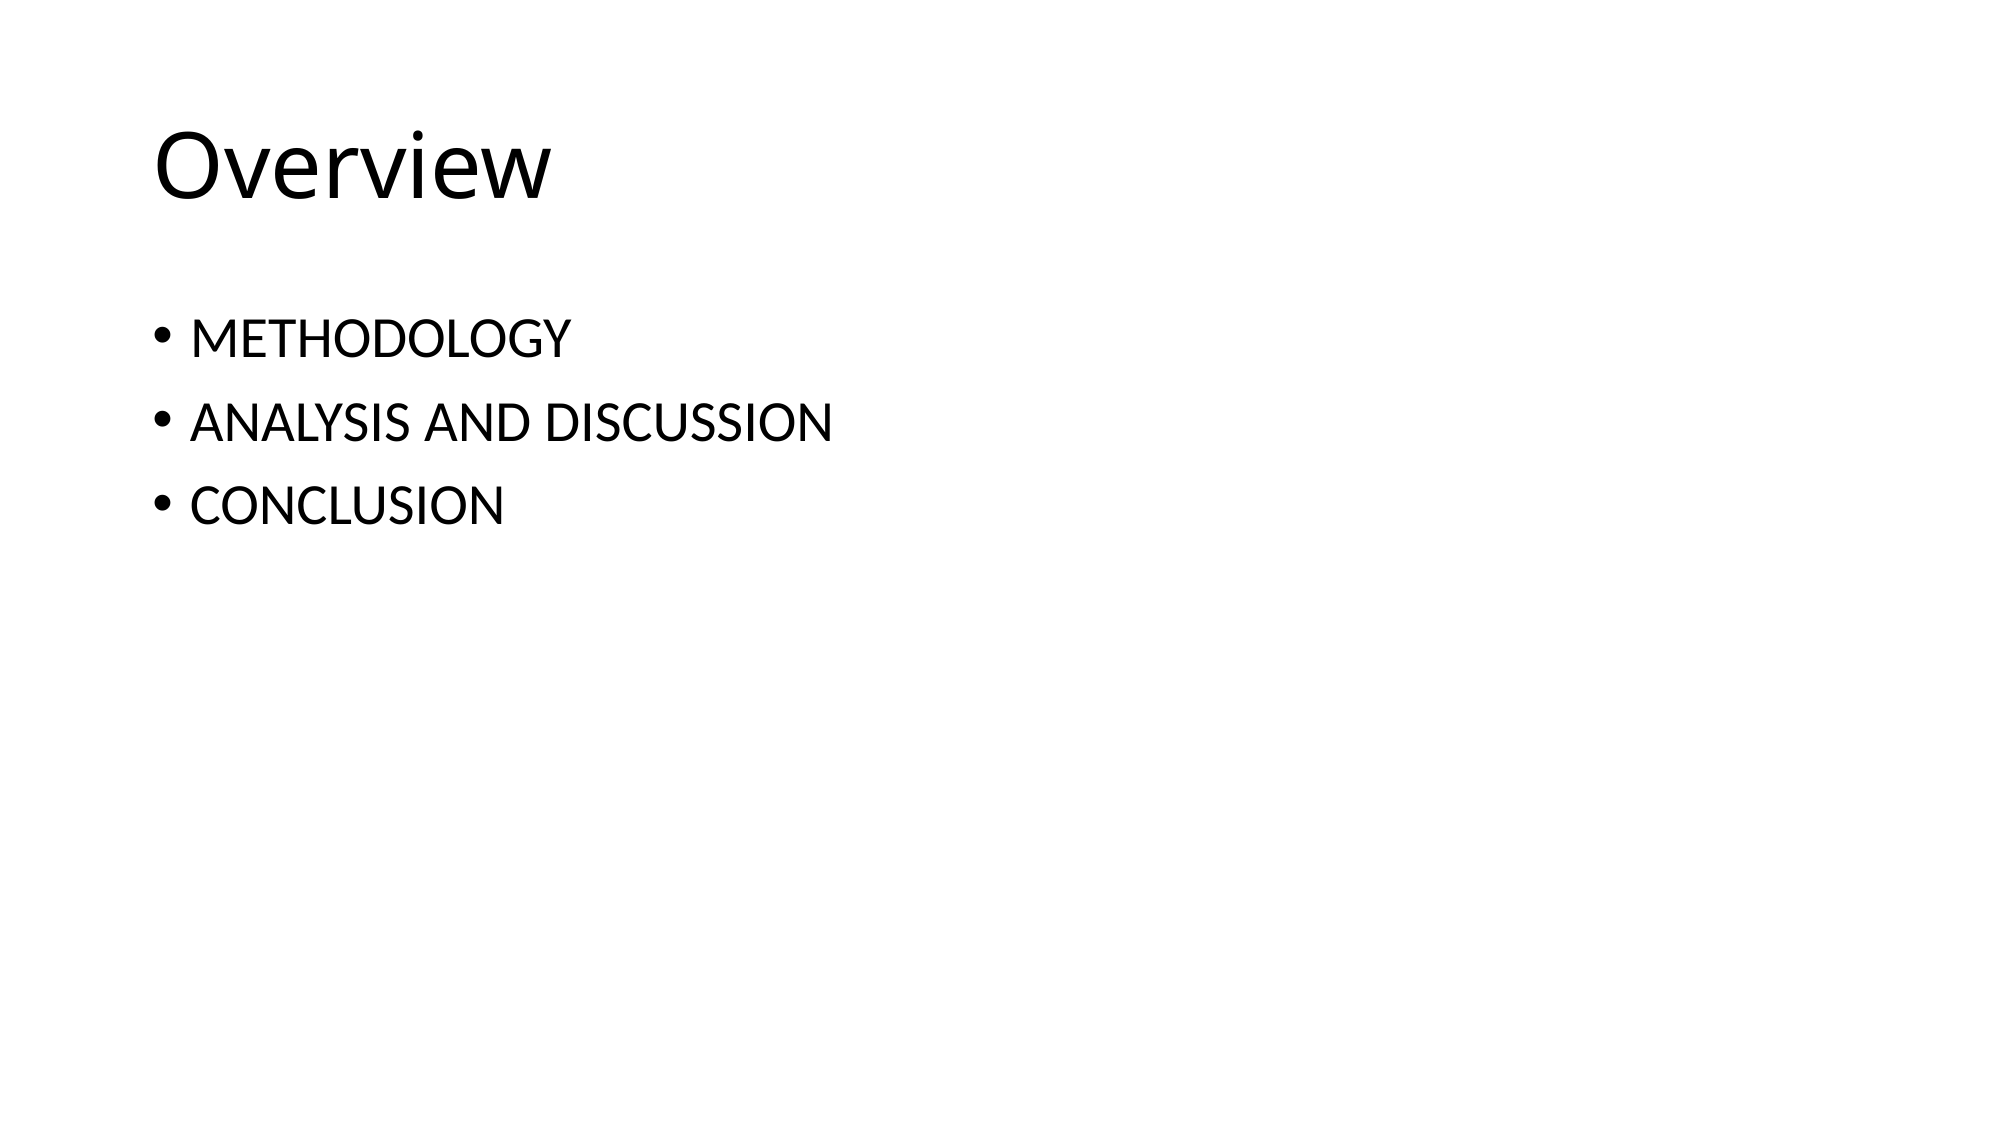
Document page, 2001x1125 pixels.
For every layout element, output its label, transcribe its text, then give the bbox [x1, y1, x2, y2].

title Overview [137, 59, 1863, 278]
list METHODOLOGY ANALYSIS AND DISCUSSION CONCLUSION [137, 299, 1863, 1014]
